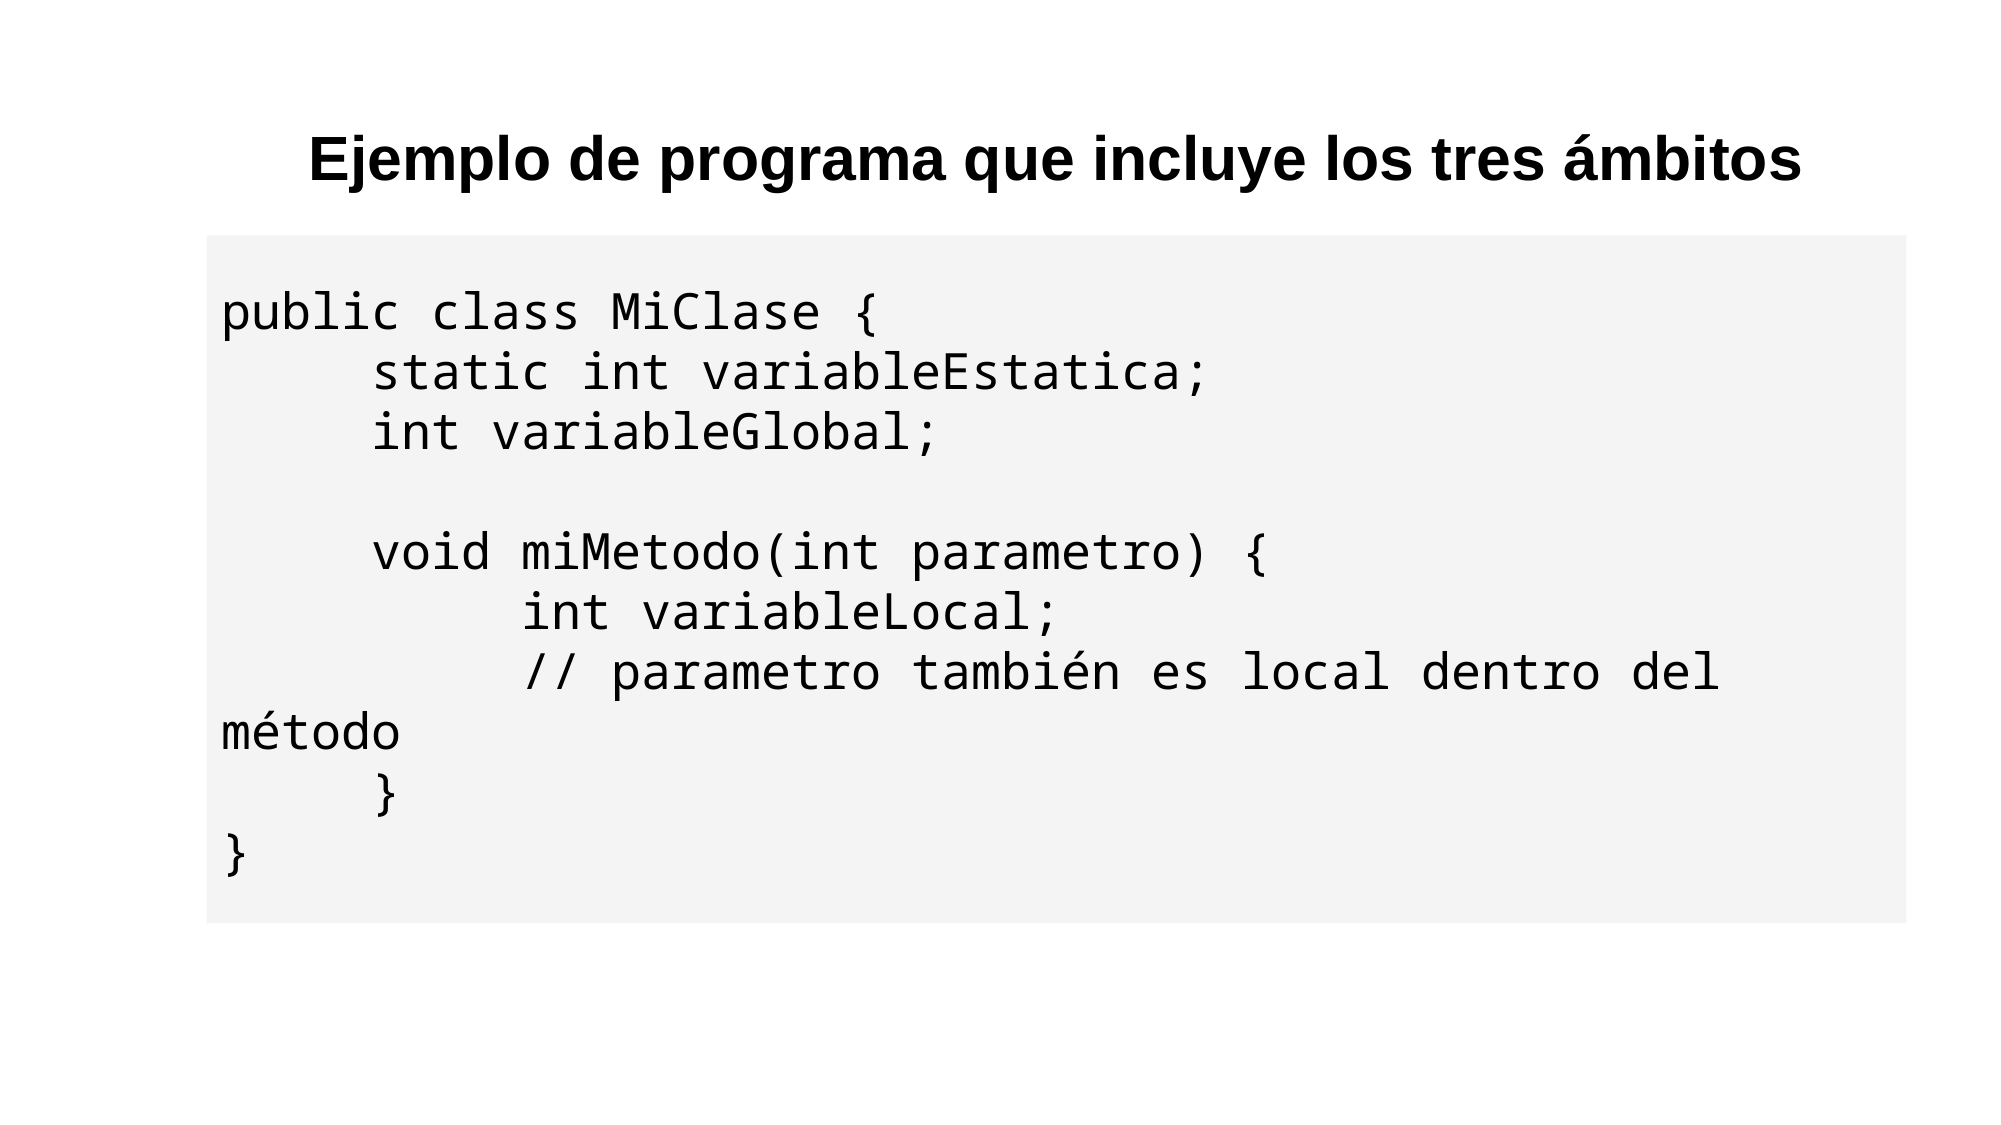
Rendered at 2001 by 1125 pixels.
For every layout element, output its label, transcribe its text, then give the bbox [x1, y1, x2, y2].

text_box Ejemplo de programa que incluye los tres ámbitos [293, 110, 1820, 201]
text_box public class MiClase { static int variableEstatica; int variableGlobal; void miMetodo(int parametro) { int variableLocal; // parametro también es local dentro del método } } [206, 235, 1907, 924]
